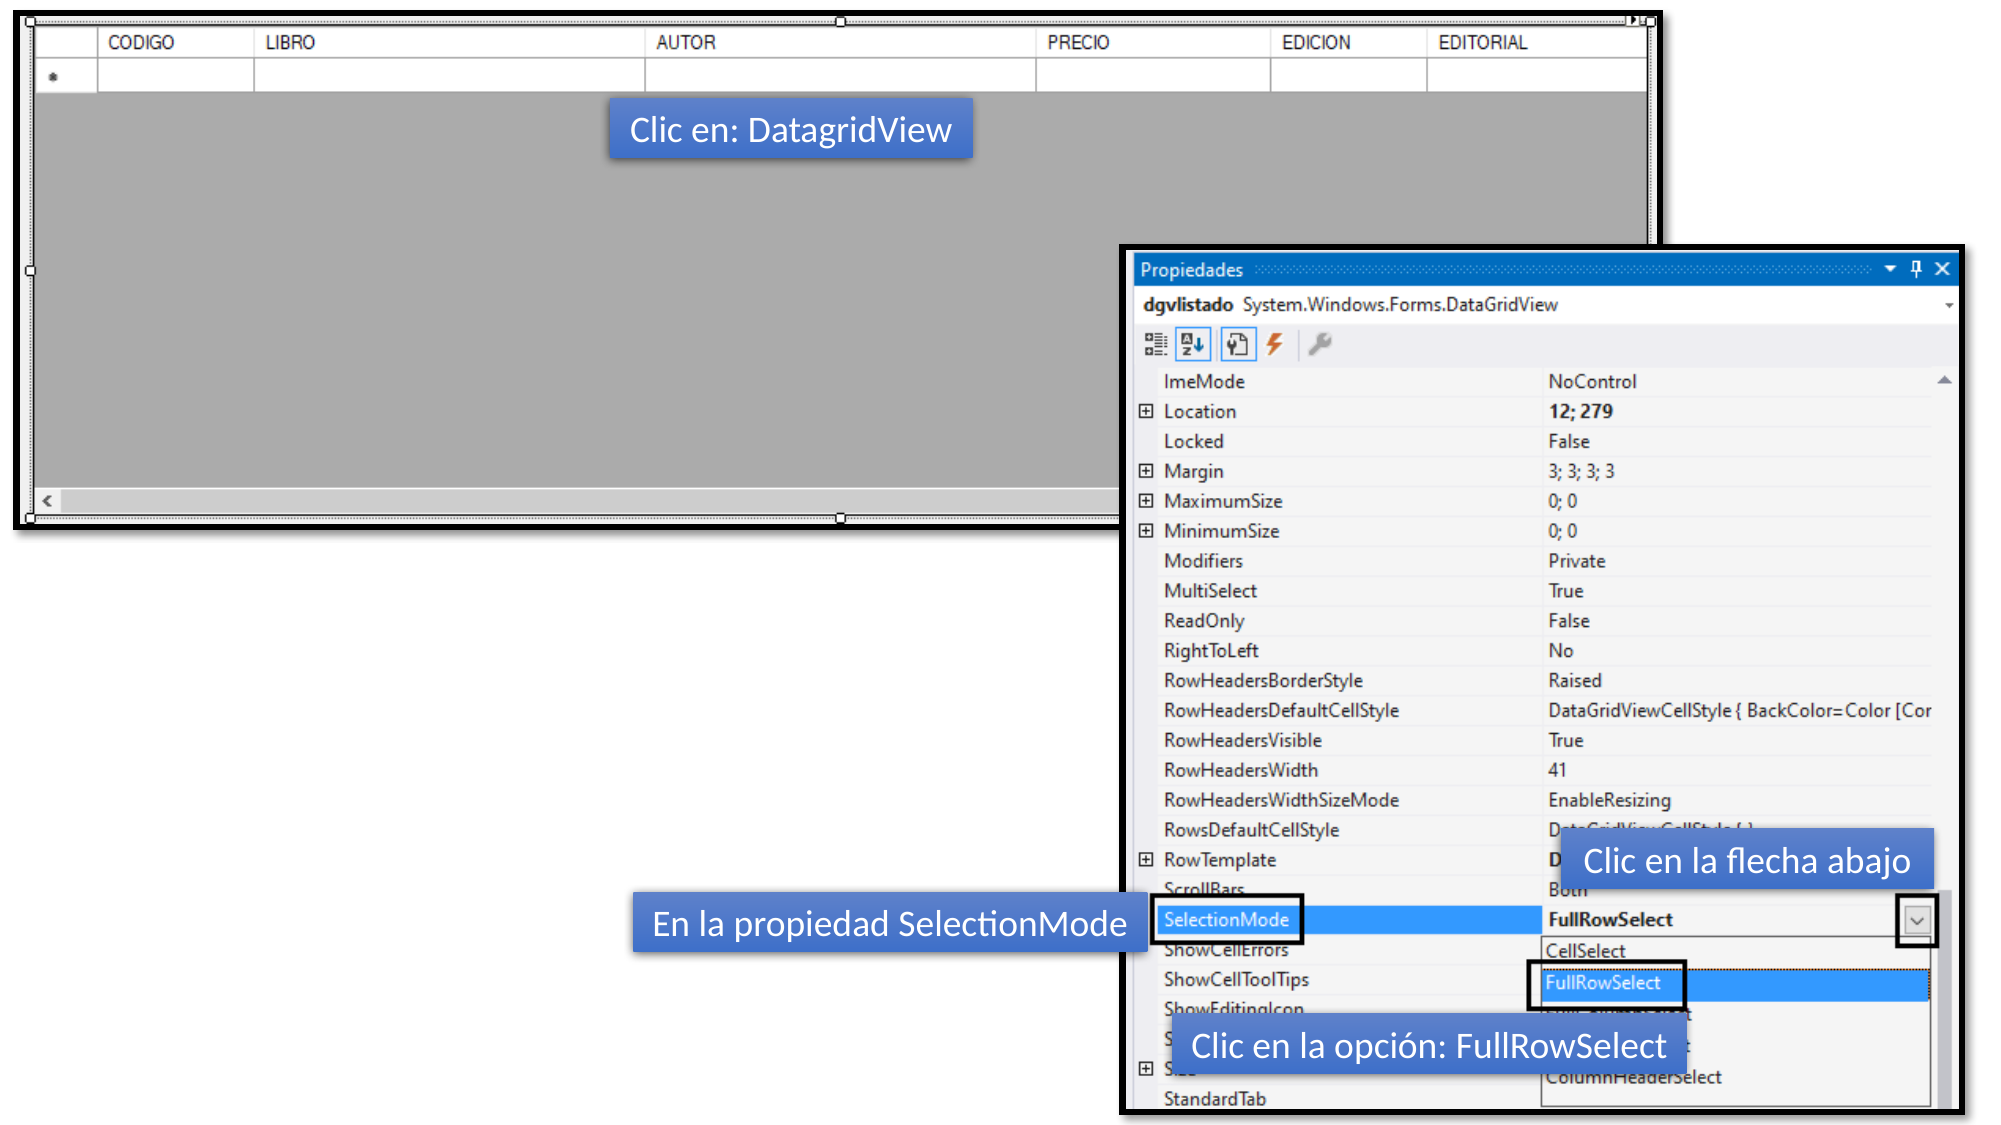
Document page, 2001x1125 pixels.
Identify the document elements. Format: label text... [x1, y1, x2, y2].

text_box En la propiedad SelectionMode [633, 892, 1125, 952]
picture [19, 15, 1960, 1110]
